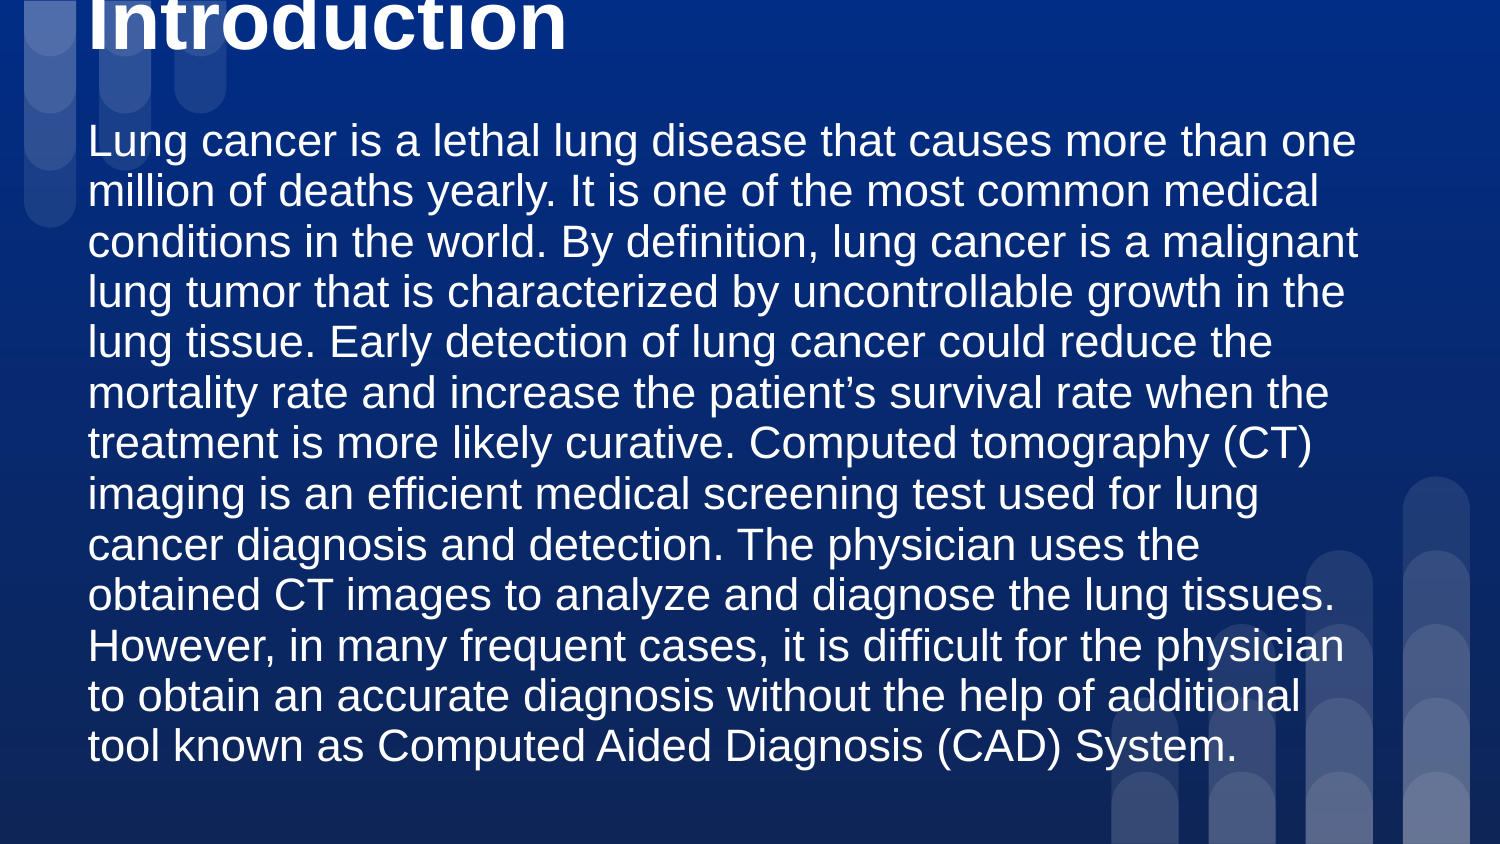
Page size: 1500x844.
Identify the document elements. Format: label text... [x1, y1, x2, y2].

title Introduction Lung cancer is a lethal lung disease that causes more than one million of deaths yearly. It is one of the most common medical conditions in the world. By definition, lung cancer is a malignant lung tumor that is characterized by uncontrollable growth in the lung tissue. Early detection of lung cancer could reduce the mortality rate and increase the patient’s survival rate when the treatment is more likely curative. Computed tomography (CT) imaging is an efficient medical screening test used for lung cancer diagnosis and detection. The physician uses the obtained CT images to analyze and diagnose the lung tissues. However, in many frequent cases, it is difficult for the physician to obtain an accurate diagnosis without the help of additional tool known as Computed Aided Diagnosis (CAD) System. [72, 0, 1379, 835]
